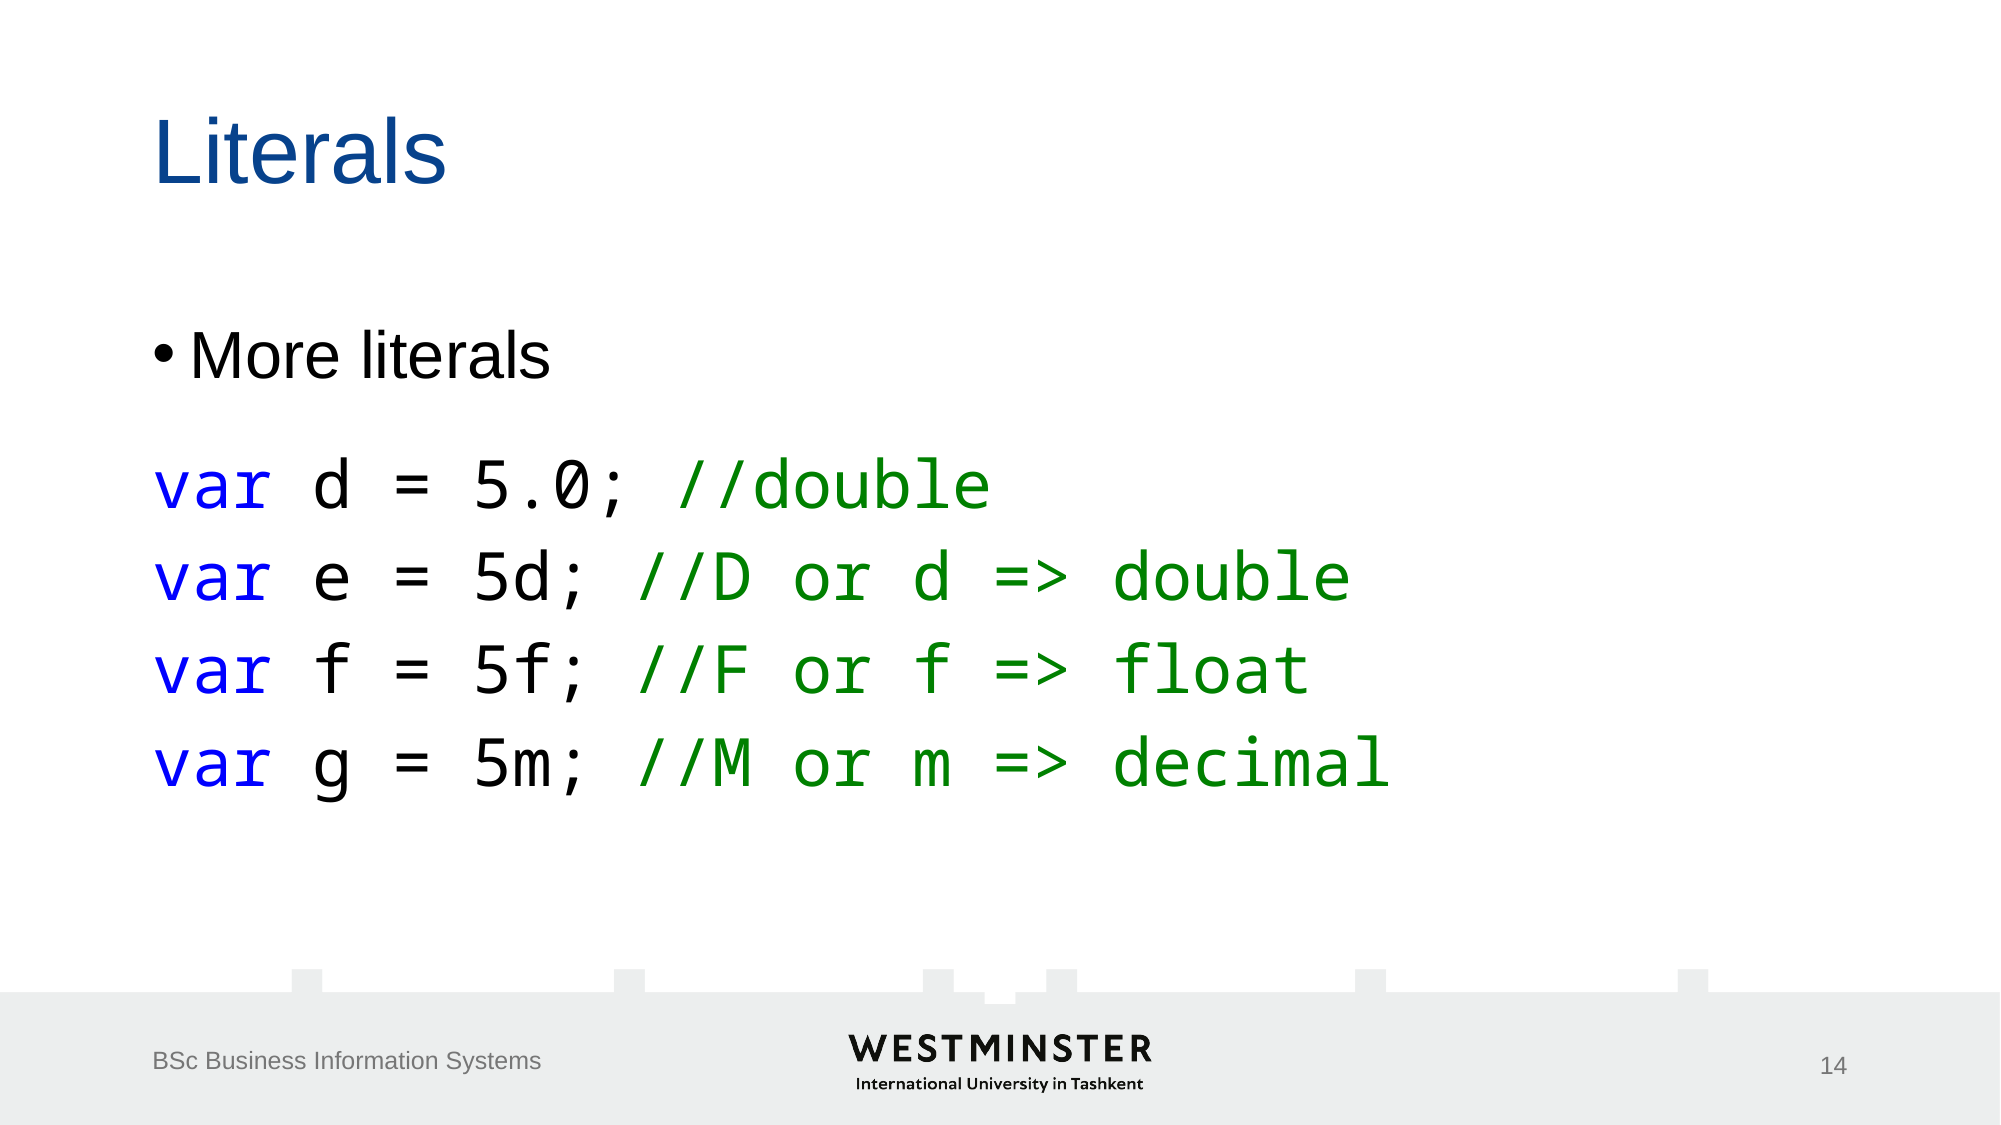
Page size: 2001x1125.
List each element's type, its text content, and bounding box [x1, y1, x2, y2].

slide_number 14 [1528, 1042, 1863, 1103]
list BSc Business Information Systems [137, 1040, 647, 1102]
picture [0, 969, 2000, 1125]
title Literals [137, 77, 1545, 219]
list More literals var d = 5.0; //double var e = 5d; //D or d => double var f = 5f; //F or f => float var g = 5m; //M or m => decimal [137, 281, 1979, 967]
